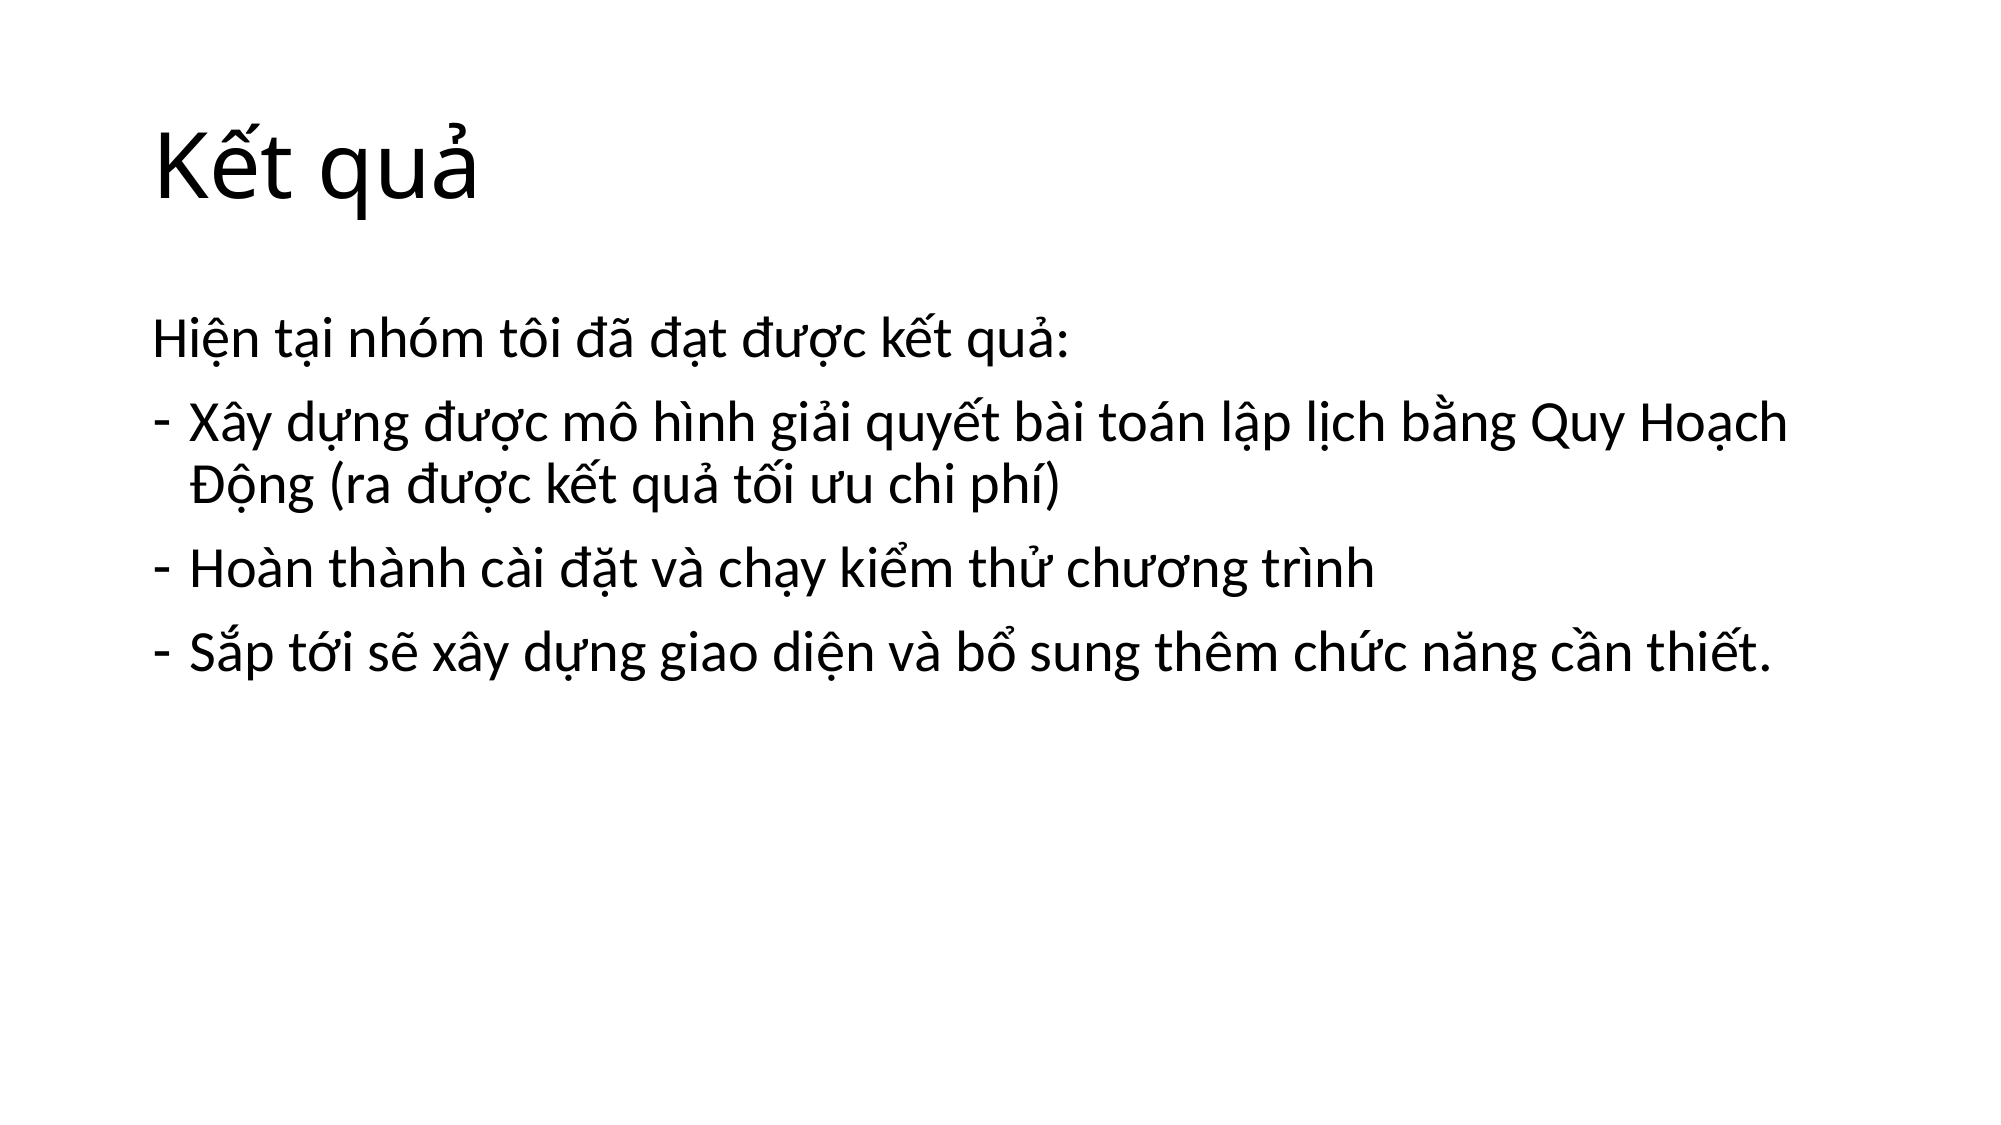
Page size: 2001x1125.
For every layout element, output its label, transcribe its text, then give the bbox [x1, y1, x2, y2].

list Hiện tại nhóm tôi đã đạt được kết quả: Xây dựng được mô hình giải quyết bài toán lập lịch bằng Quy Hoạch Động (ra được kết quả tối ưu chi phí) Hoàn thành cài đặt và chạy kiểm thử chương trình Sắp tới sẽ xây dựng giao diện và bổ sung thêm chức năng cần thiết. [137, 299, 1863, 1014]
title Kết quả [137, 59, 1863, 278]
